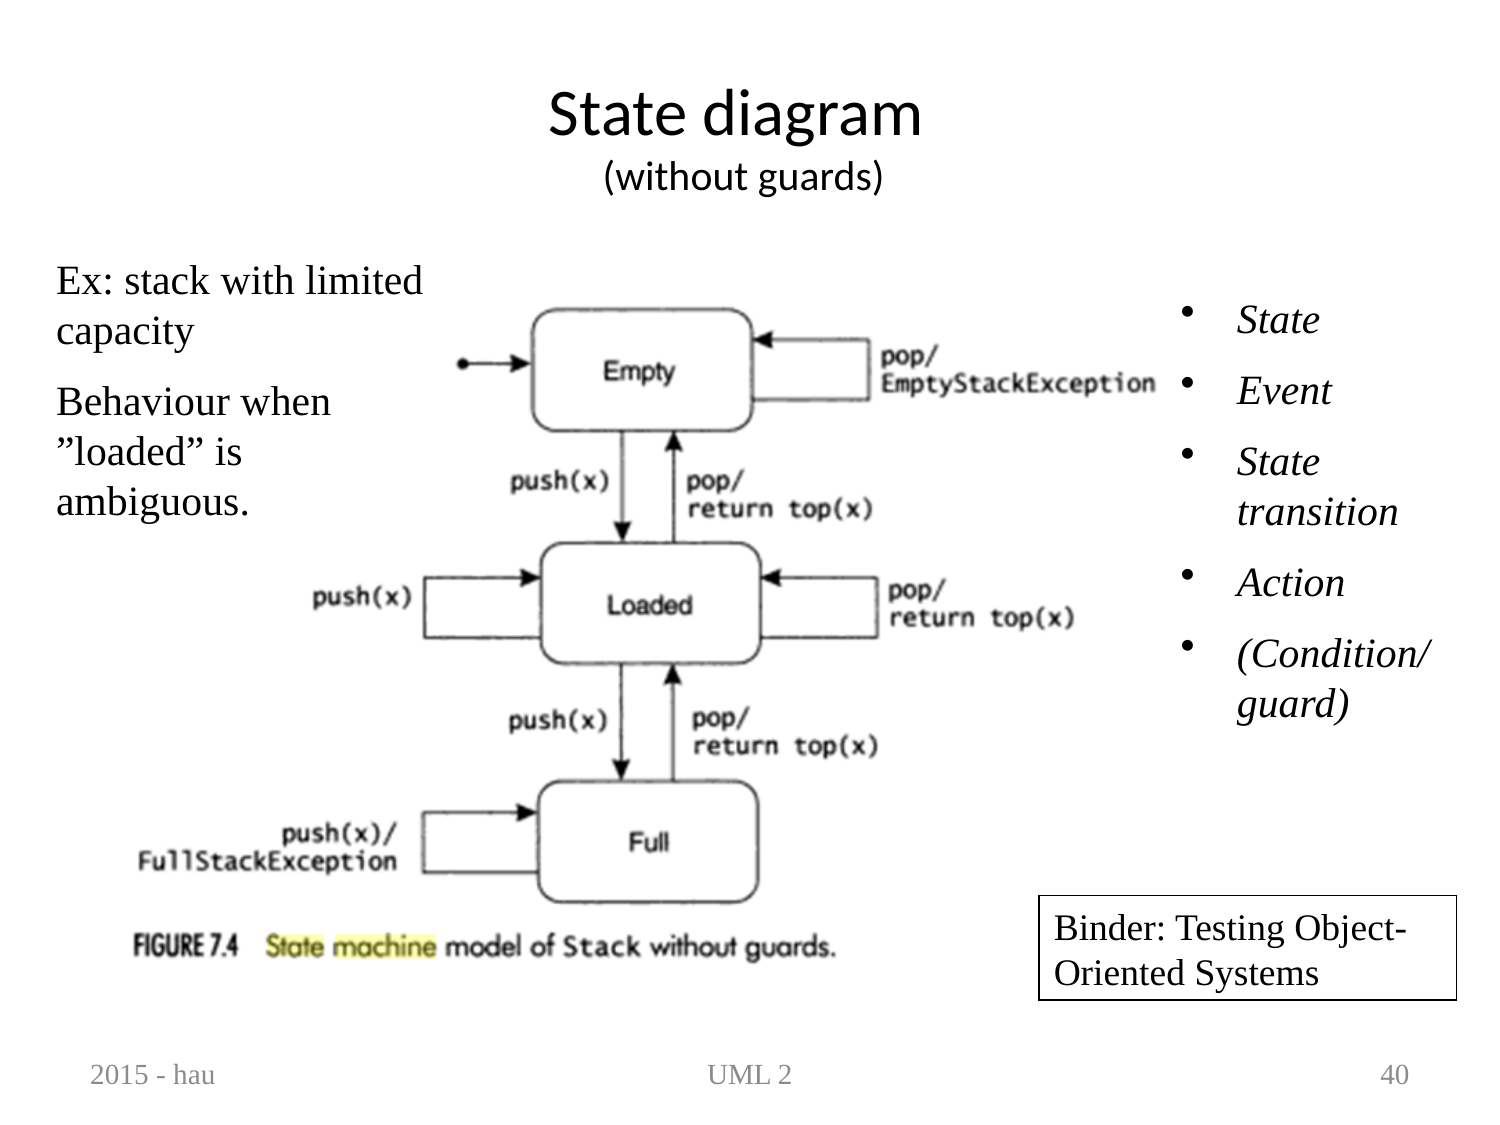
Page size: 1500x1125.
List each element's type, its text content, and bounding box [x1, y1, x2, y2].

text_box Binder: Testing Object-Oriented Systems [1039, 895, 1457, 1001]
text_box Ex: stack with limited capacity Behaviour when ”loaded” is ambiguous. [41, 245, 448, 532]
title State diagram (without guards) [106, 43, 1381, 224]
slide_number 40 [1074, 1042, 1425, 1103]
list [55, 253, 1358, 993]
footer UML 2 [512, 1042, 988, 1103]
text_box State Event State transition Action (Condition/ guard) [1362, 284, 1479, 804]
slide_number 2015 - hau [75, 1042, 425, 1103]
